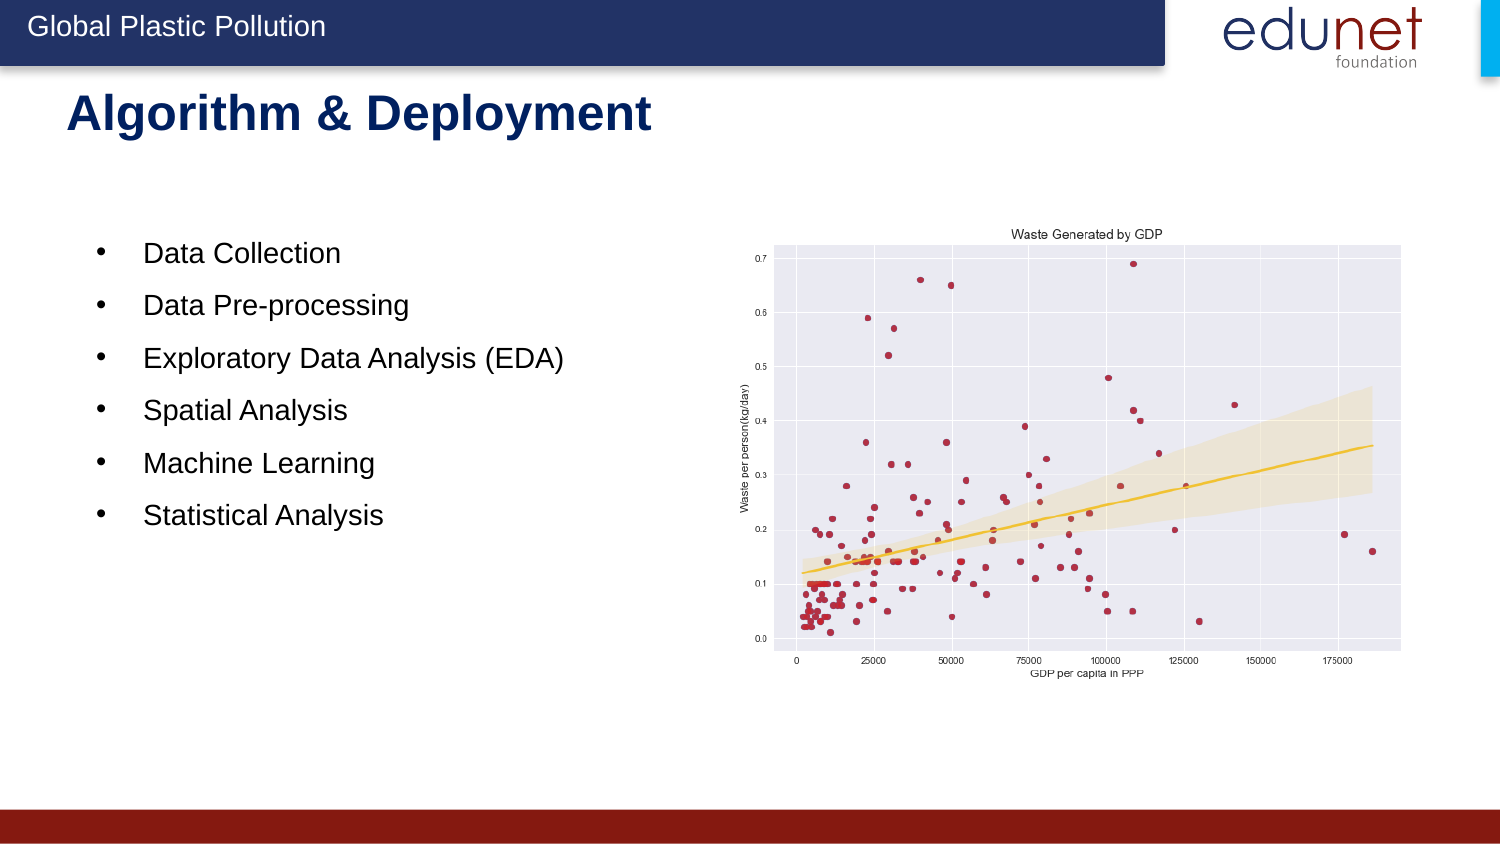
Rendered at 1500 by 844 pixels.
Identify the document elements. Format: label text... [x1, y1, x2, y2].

picture [734, 222, 1407, 685]
text_box Data Collection Data Pre-processing Exploratory Data Analysis (EDA) Spatial Analysis Machine Learning Statistical Analysis [81, 209, 1389, 539]
text_box Global Plastic Pollution [12, 0, 369, 50]
title Algorithm & Deployment [51, 72, 1449, 229]
picture [1219, 4, 1424, 72]
